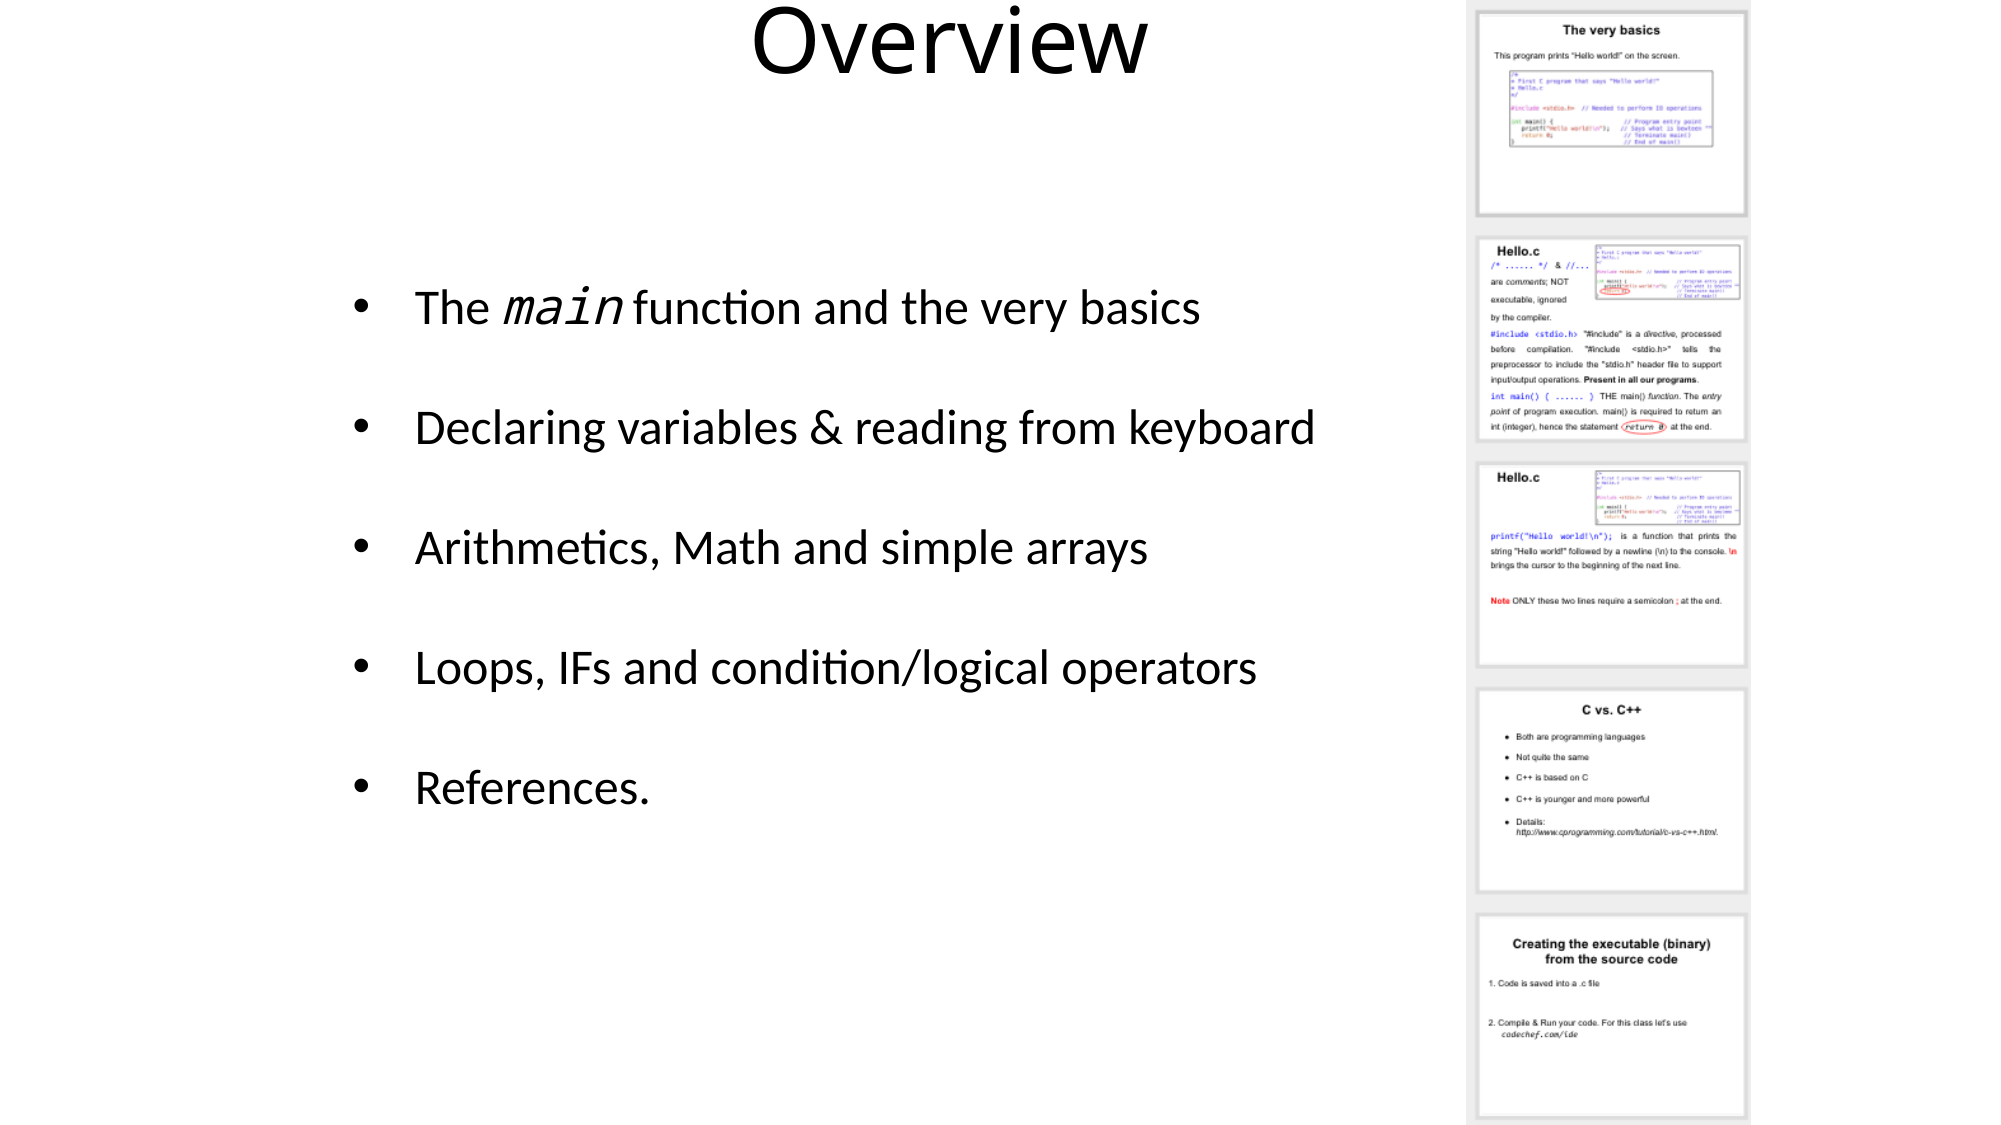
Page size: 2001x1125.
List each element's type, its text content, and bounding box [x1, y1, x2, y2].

picture [1466, 0, 1751, 1125]
title Overview [275, 20, 1466, 208]
list The main function and the very basics Declaring variables & reading from keyboard Arithmetics, Math and simple arrays Loops, IFs and condition/logical operators References. [324, 200, 1443, 939]
